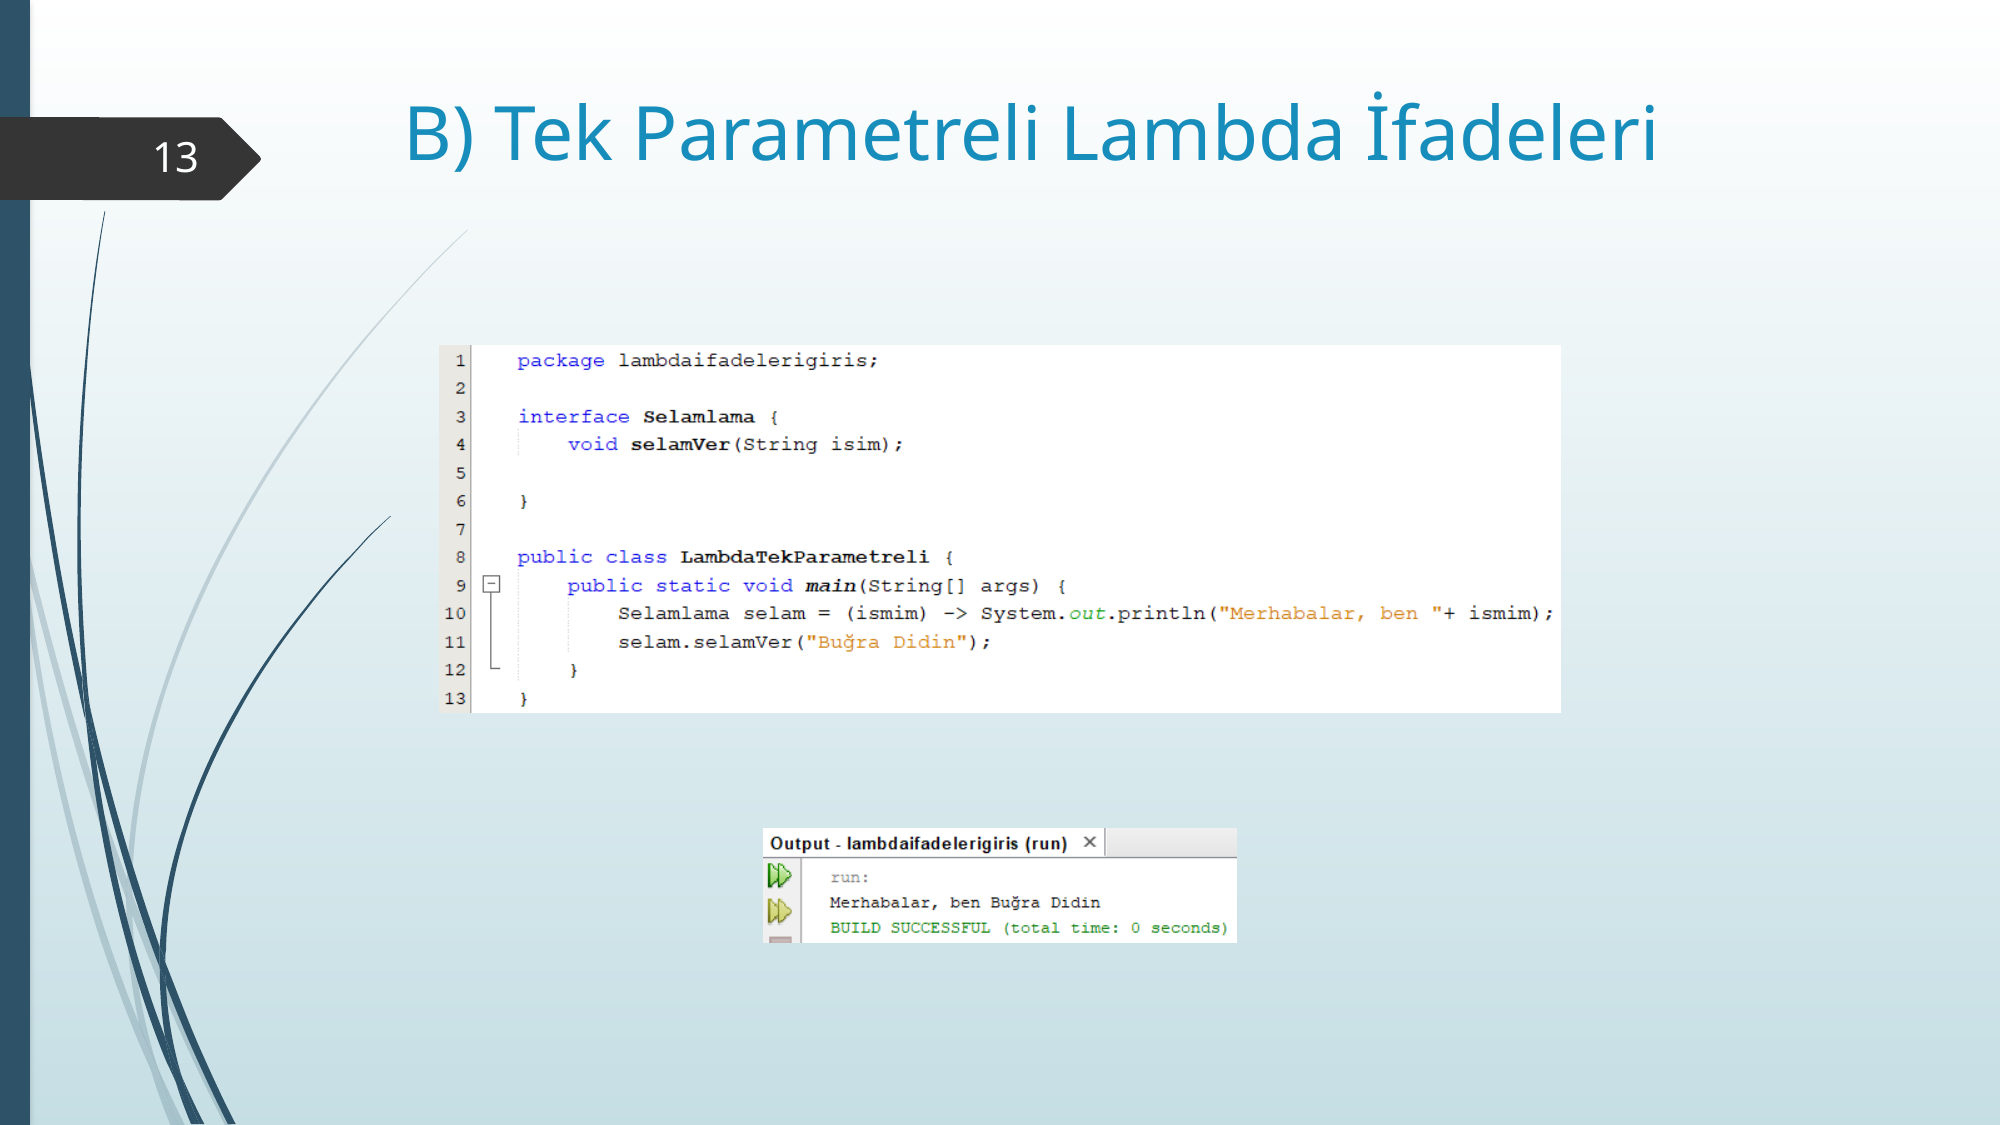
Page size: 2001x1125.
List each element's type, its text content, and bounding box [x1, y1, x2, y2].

picture [438, 344, 1561, 713]
picture [762, 828, 1238, 943]
slide_number 13 [87, 129, 216, 190]
title B) Tek Parametreli Lambda İfadeleri [388, 78, 1851, 289]
